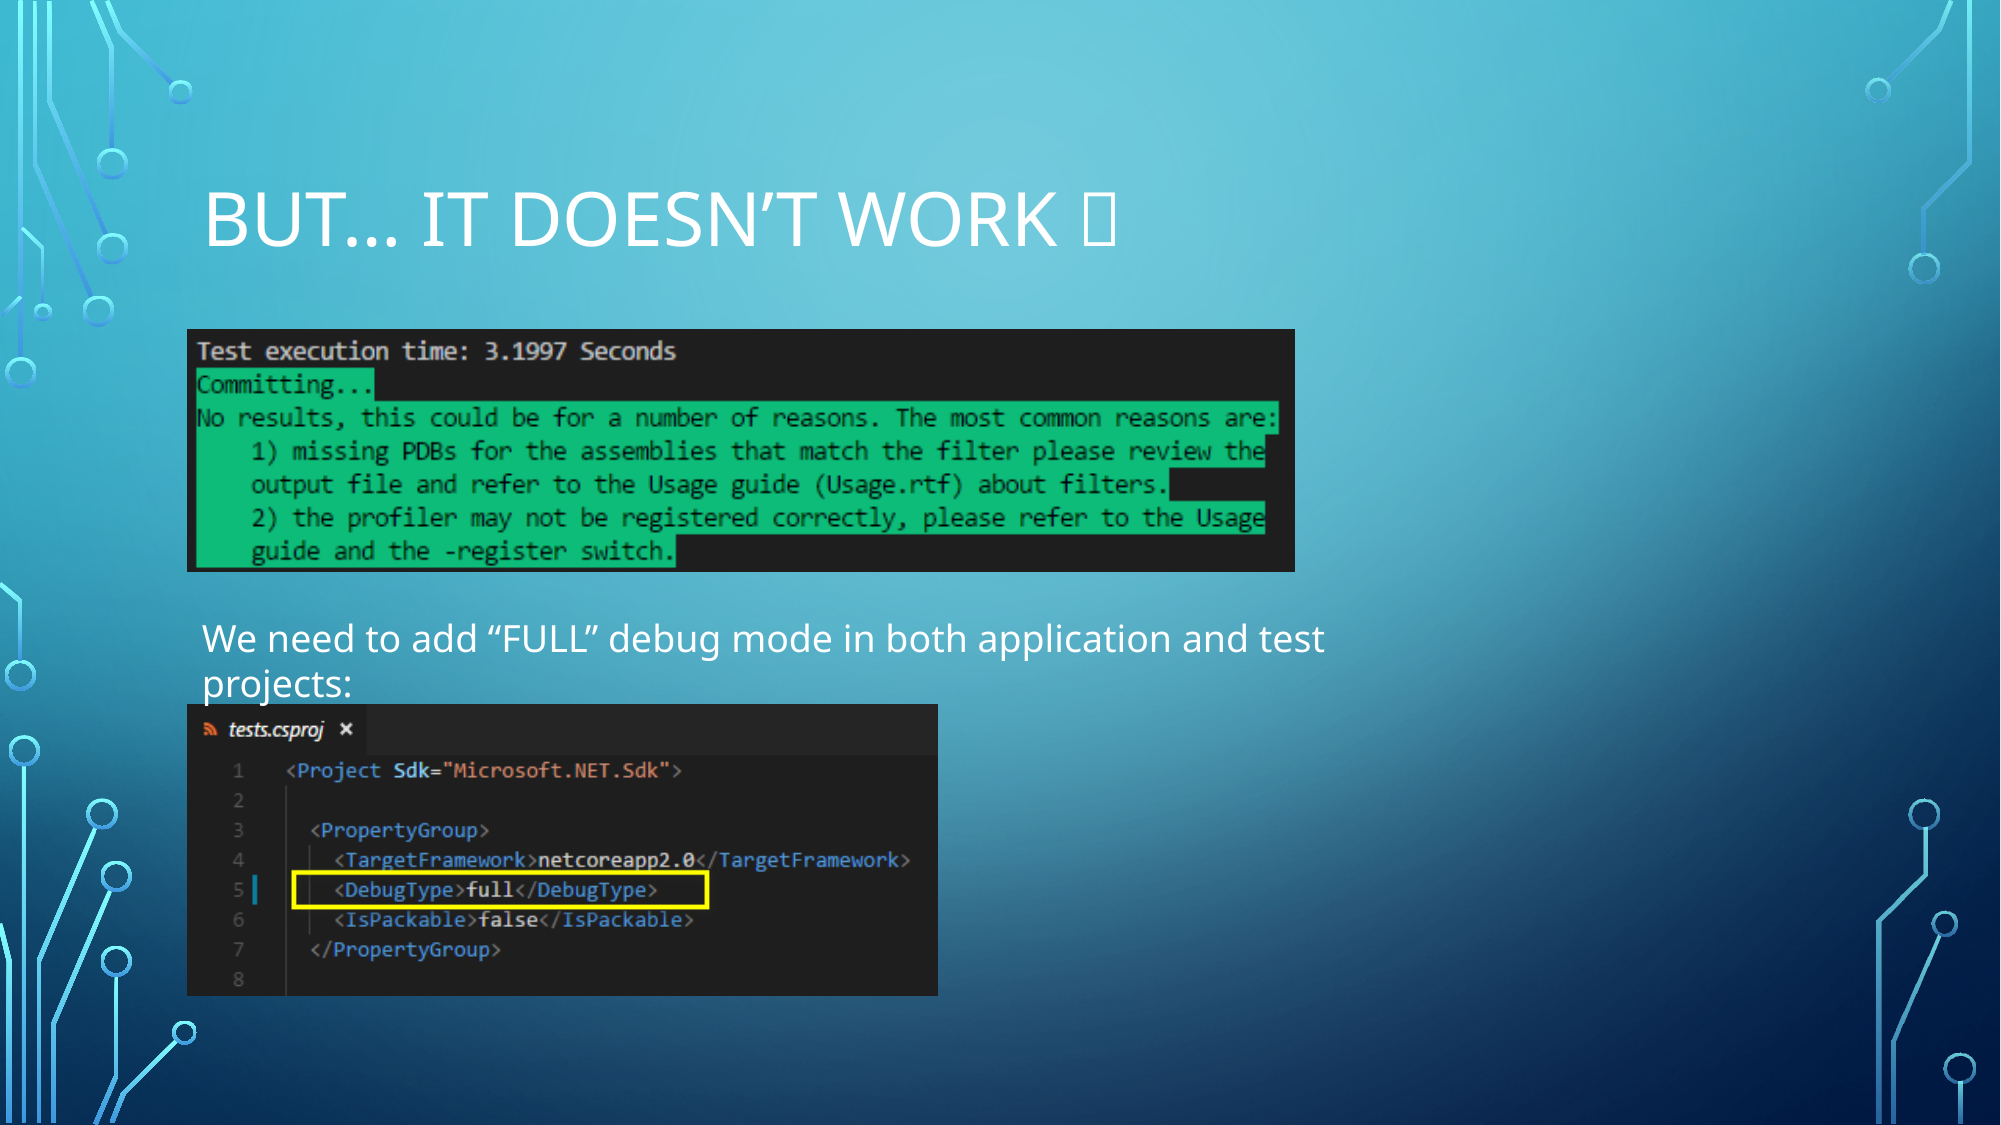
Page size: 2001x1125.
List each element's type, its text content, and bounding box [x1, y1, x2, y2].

picture [186, 329, 1295, 573]
picture [186, 704, 938, 996]
title But… it doesn’t work  [187, 101, 1813, 344]
text_box We need to add “FULL” debug mode in both application and test projects: [187, 608, 1433, 713]
